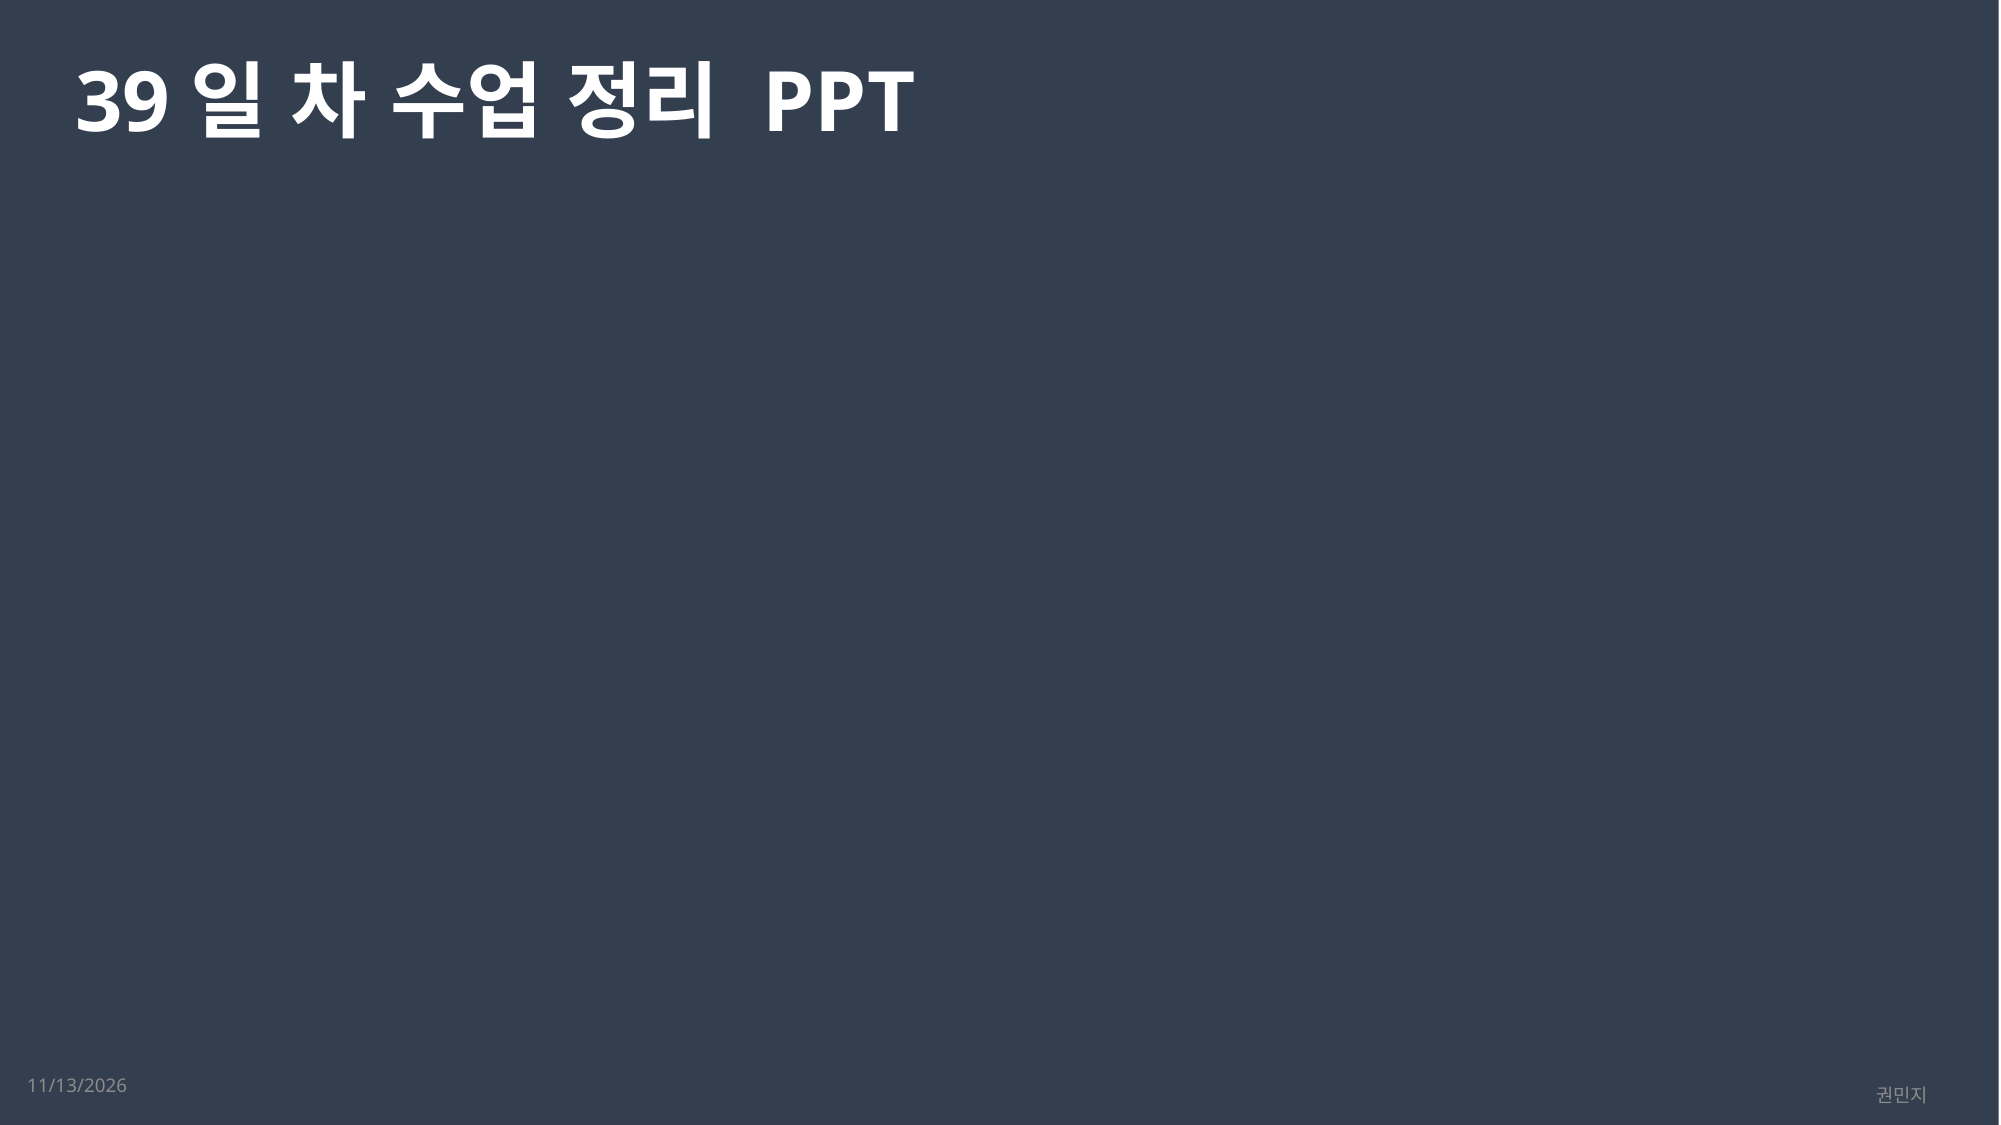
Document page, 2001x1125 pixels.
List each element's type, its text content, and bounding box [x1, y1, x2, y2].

footer 권민지 [1805, 1065, 1999, 1125]
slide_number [12, 1056, 462, 1117]
text_box 39일 차 수업 정리 PPT [60, 40, 931, 156]
text_box [0, 0, 2000, 1125]
